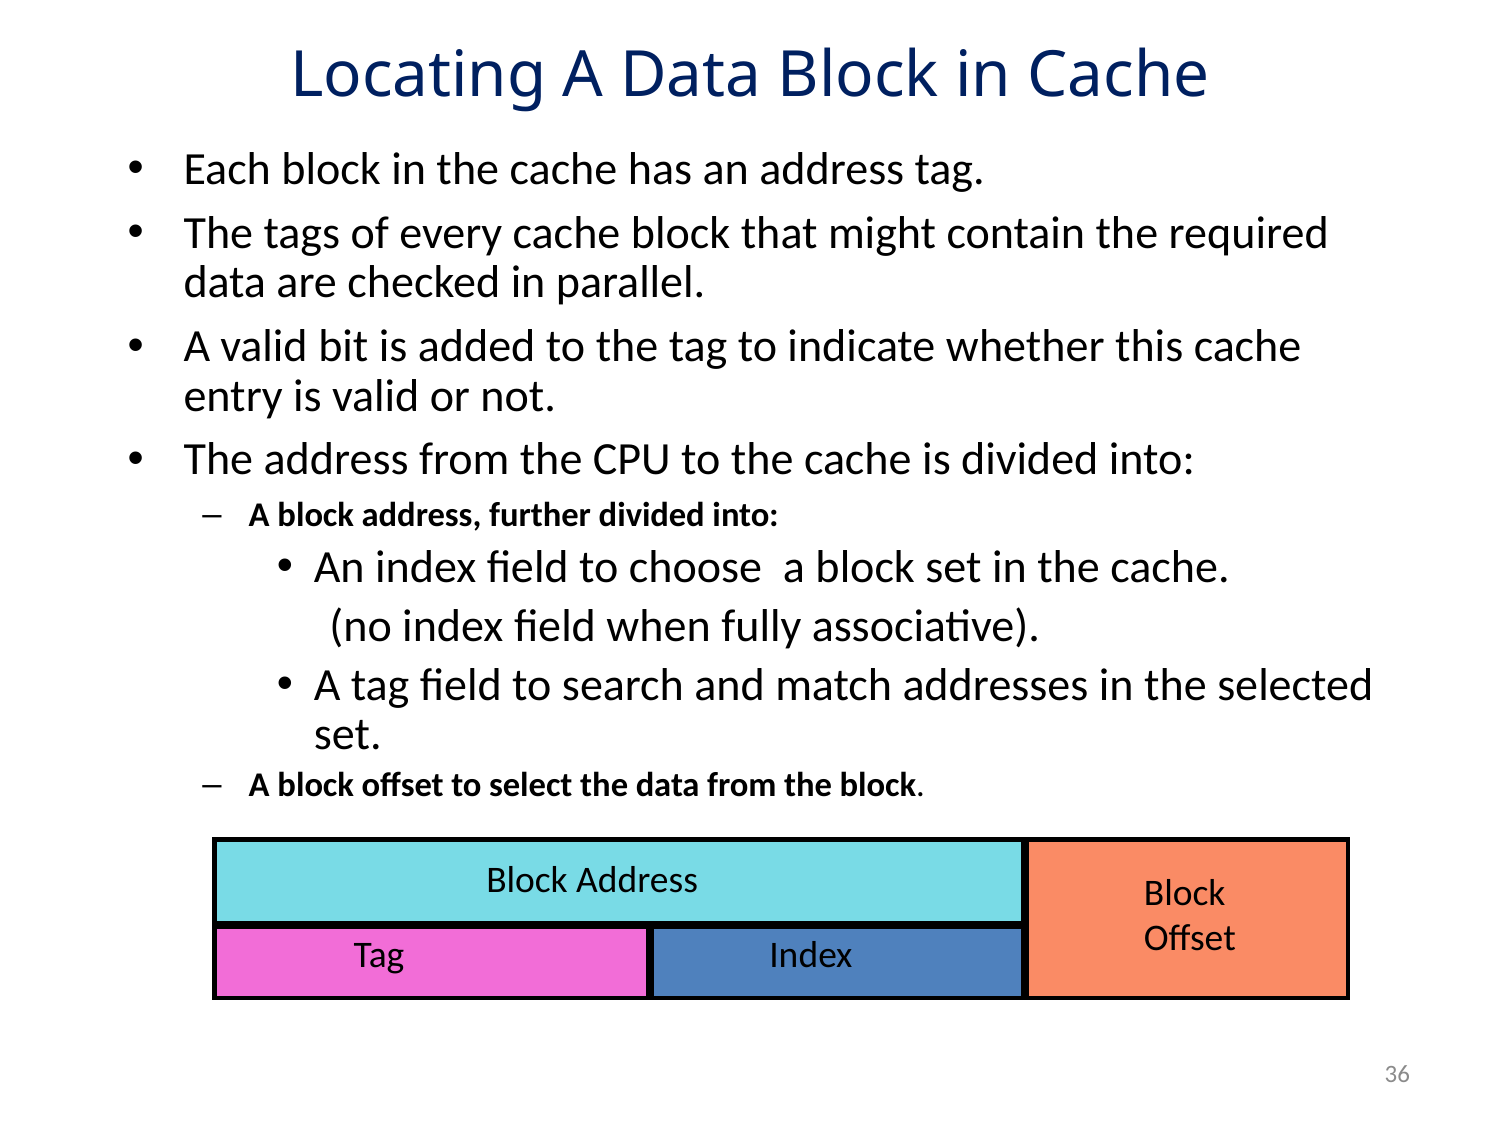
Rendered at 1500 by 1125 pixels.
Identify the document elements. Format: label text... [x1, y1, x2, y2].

title Locating A Data Block in Cache [112, 24, 1388, 117]
list Each block in the cache has an address tag. The tags of every cache block that might contain the required data are checked in parallel. A valid bit is added to the tag to indicate whether this cache entry is valid or not. The address from the CPU to the cache is divided into: A block address, further divided into: An index field to choose a block set in the cache. (no index field when fully associative). A tag field to search and match addresses in the selected set. A block offset to select the data from the block. [112, 137, 1425, 813]
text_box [213, 838, 1350, 1000]
slide_number 36 [1074, 1042, 1425, 1103]
